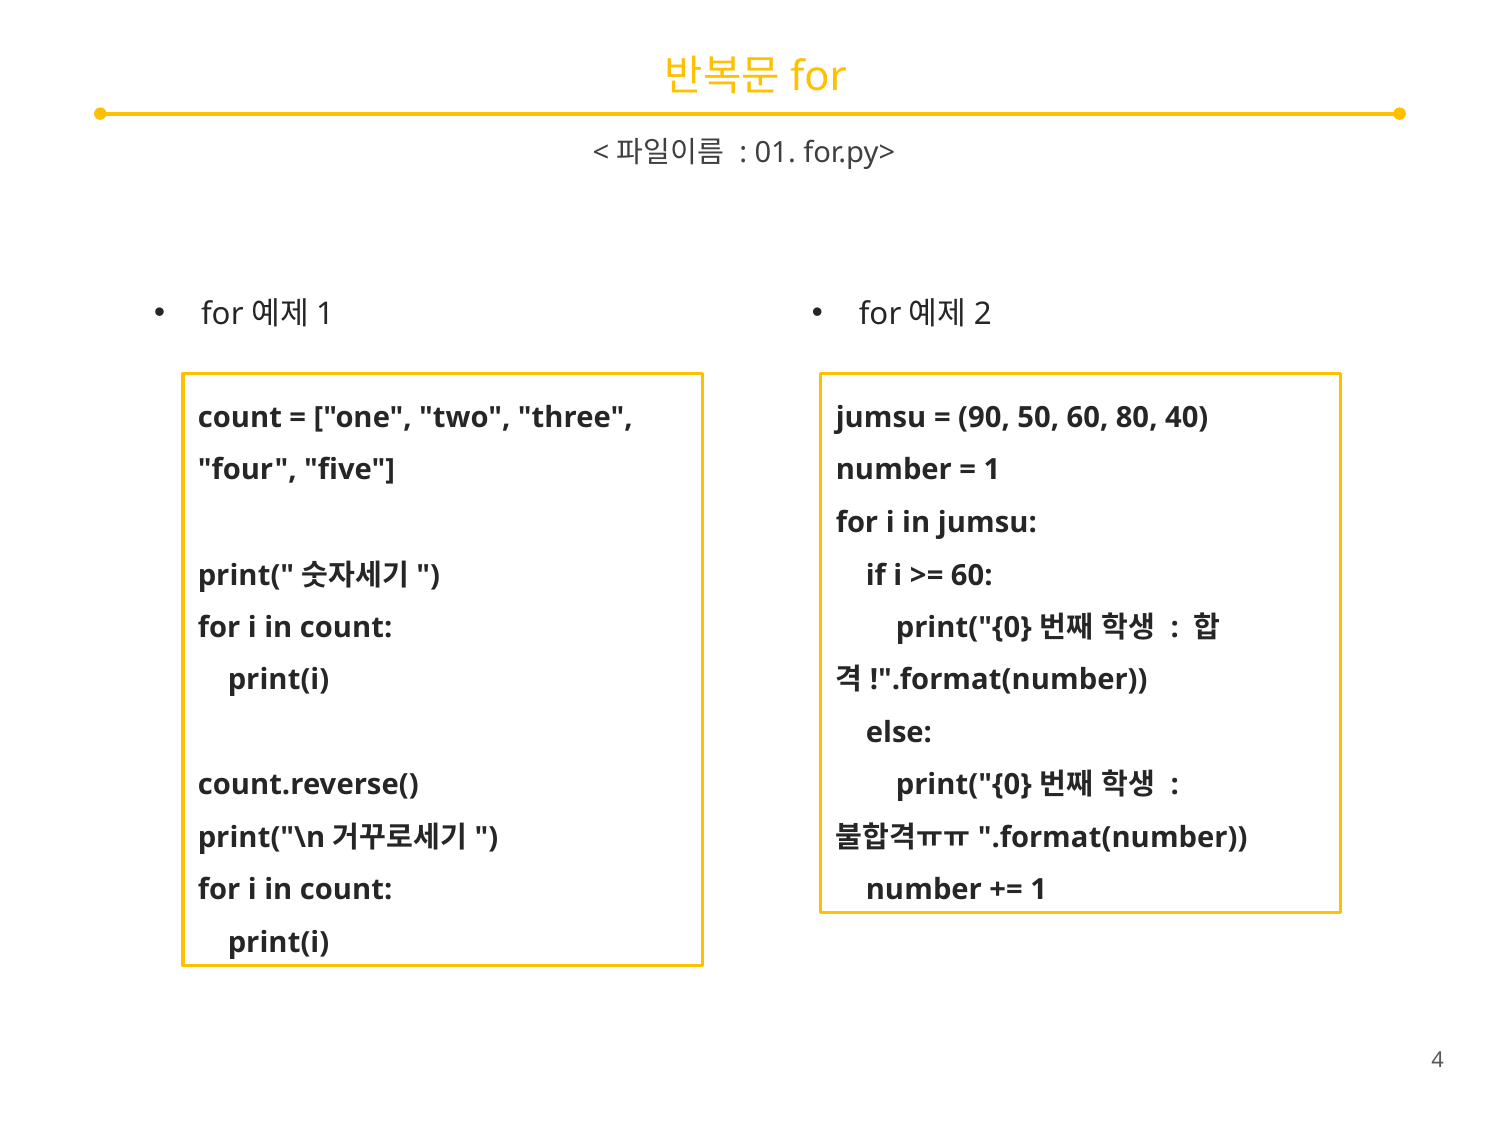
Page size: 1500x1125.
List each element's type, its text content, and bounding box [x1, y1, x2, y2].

text_box <파일이름 : 01. for.py> [100, 125, 1388, 176]
title 반복문for [123, 45, 1388, 102]
text_box jumsu = (90, 50, 60, 80, 40) number = 1 for i in jumsu: if i >= 60: print("{0}번째 학생 : 합격!".format(number)) else: print("{0}번째 학생 : 불합격ㅠㅠ".format(number)) number += 1 [820, 373, 1341, 913]
text_box count = ["one", "two", "three", "four", "five"] print("숫자세기") for i in count: print(i) count.reverse() print("\n거꾸로세기") for i in count: print(i) [183, 373, 703, 966]
text_box for예제2 [797, 267, 1243, 339]
text_box for예제1 [139, 267, 585, 339]
